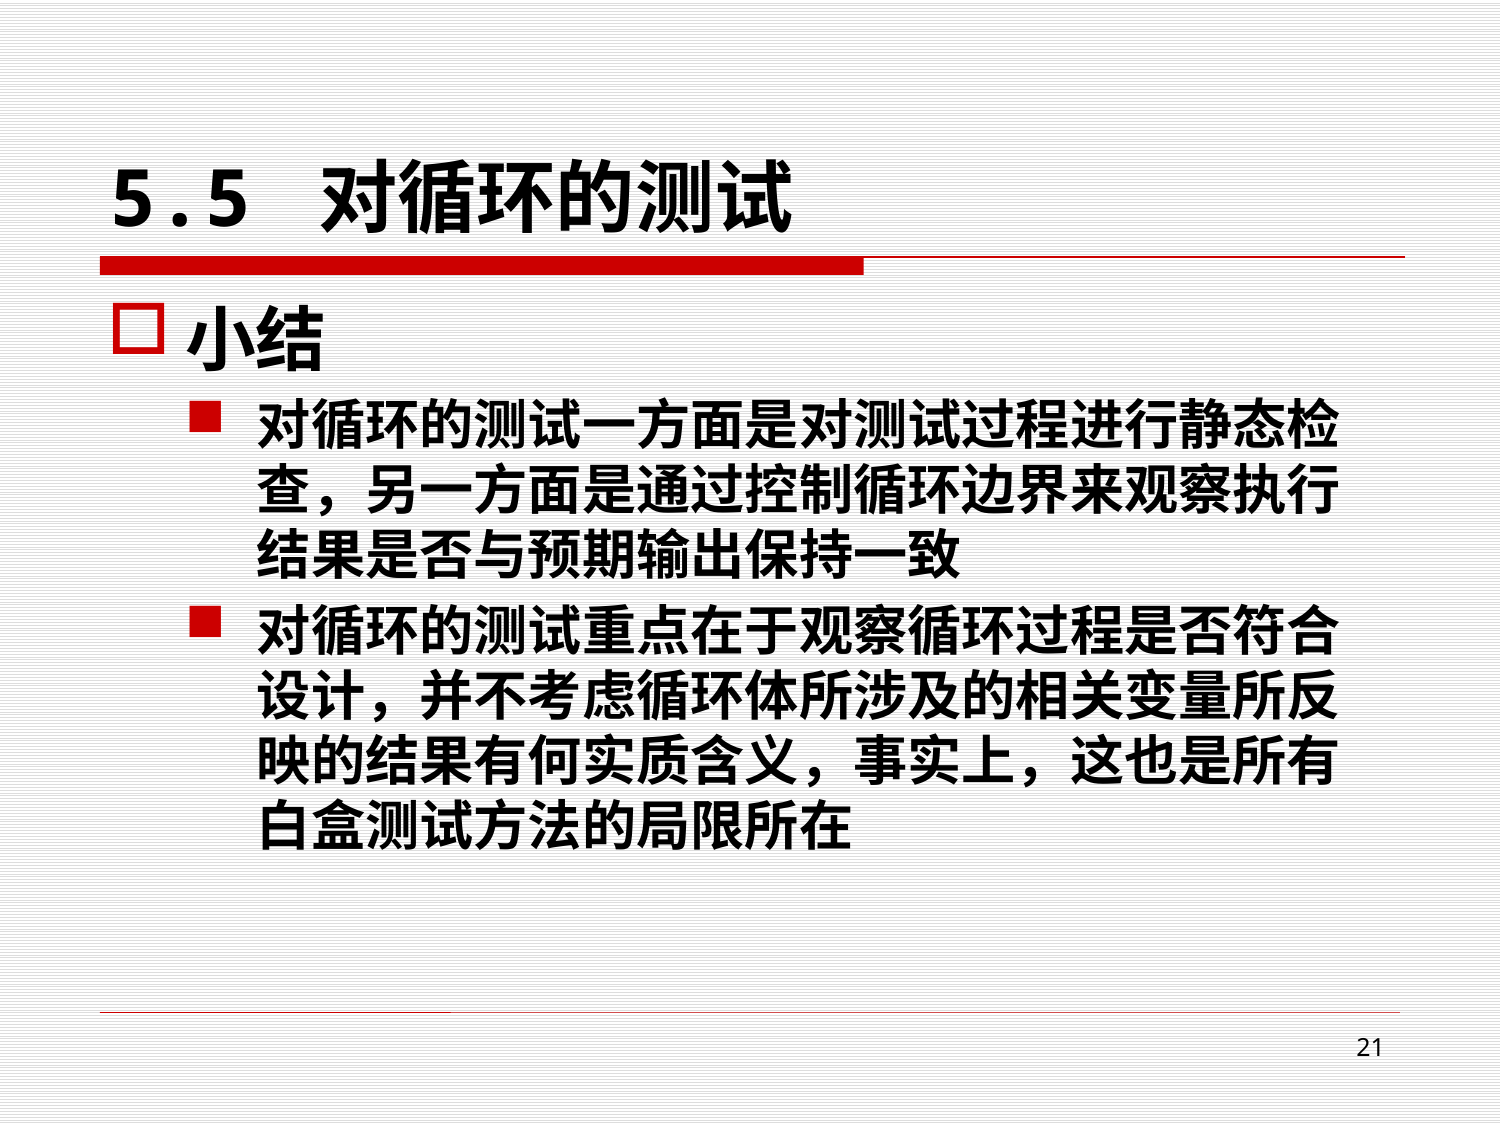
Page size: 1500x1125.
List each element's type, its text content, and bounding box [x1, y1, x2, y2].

list 小结 对循环的测试一方面是对测试过程进行静态检查，另一方面是通过控制循环边界来观察执行结果是否与预期输出保持一致 对循环的测试重点在于观察循环过程是否符合设计，并不考虑循环体所涉及的相关变量所反映的结果有何实质含义，事实上，这也是所有白盒测试方法的局限所在 [92, 287, 1406, 988]
slide_number 21 [1074, 1024, 1401, 1103]
title 5.5 对循环的测试 [94, 50, 1407, 250]
